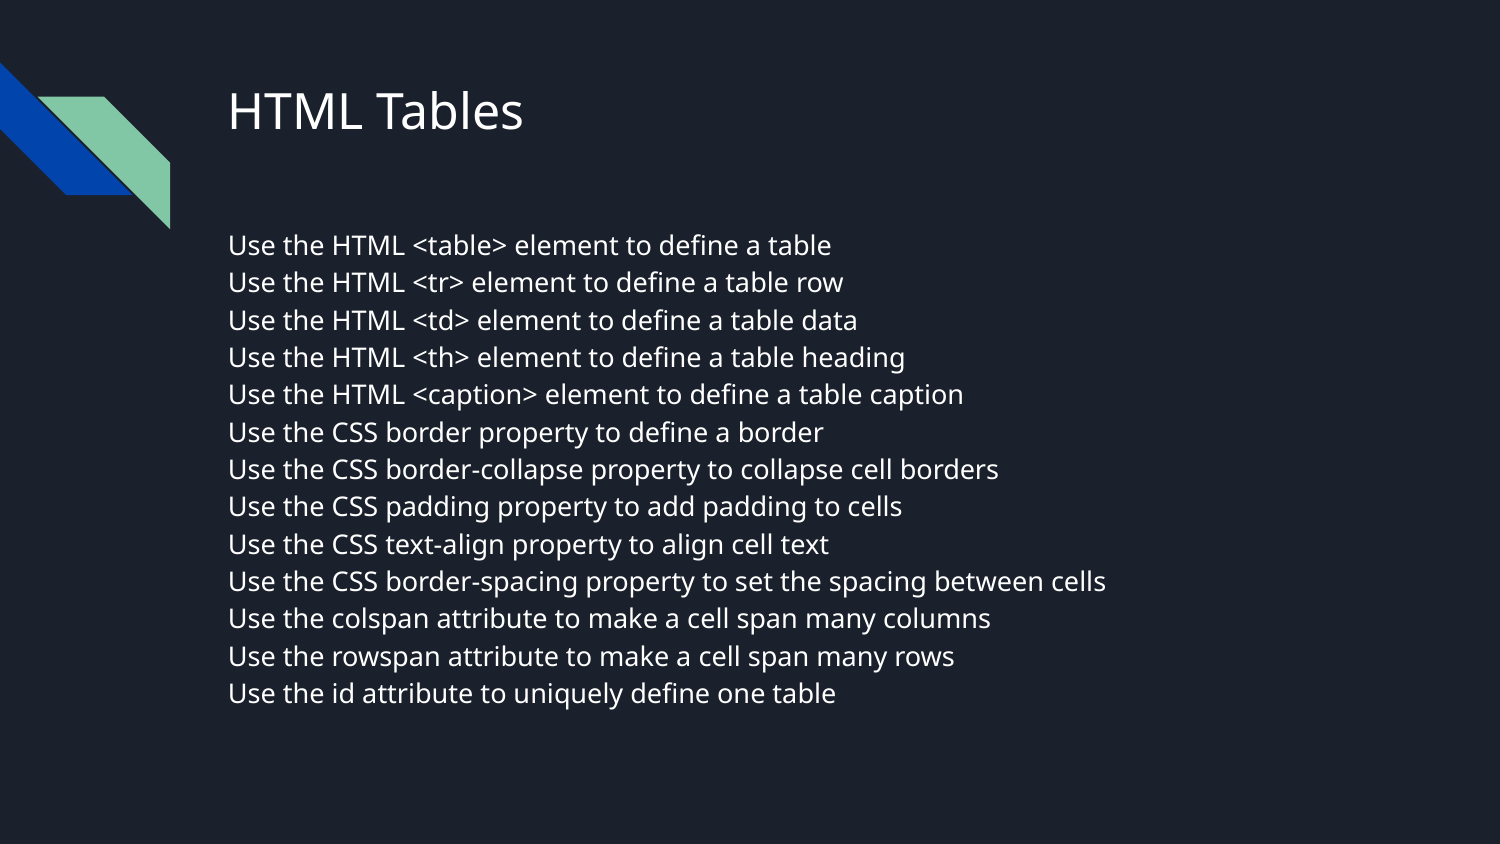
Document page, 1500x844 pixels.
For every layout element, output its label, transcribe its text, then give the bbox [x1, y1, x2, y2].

list Use the HTML <table> element to define a table Use the HTML <tr> element to define a table row Use the HTML <td> element to define a table data Use the HTML <th> element to define a table heading Use the HTML <caption> element to define a table caption Use the CSS border property to define a border Use the CSS border-collapse property to collapse cell borders Use the CSS padding property to add padding to cells Use the CSS text-align property to align cell text Use the CSS border-spacing property to set the spacing between cells Use the colspan attribute to make a cell span many columns Use the rowspan attribute to make a cell span many rows Use the id attribute to uniquely define one table [212, 208, 1368, 735]
title HTML Tables [212, 64, 1368, 208]
